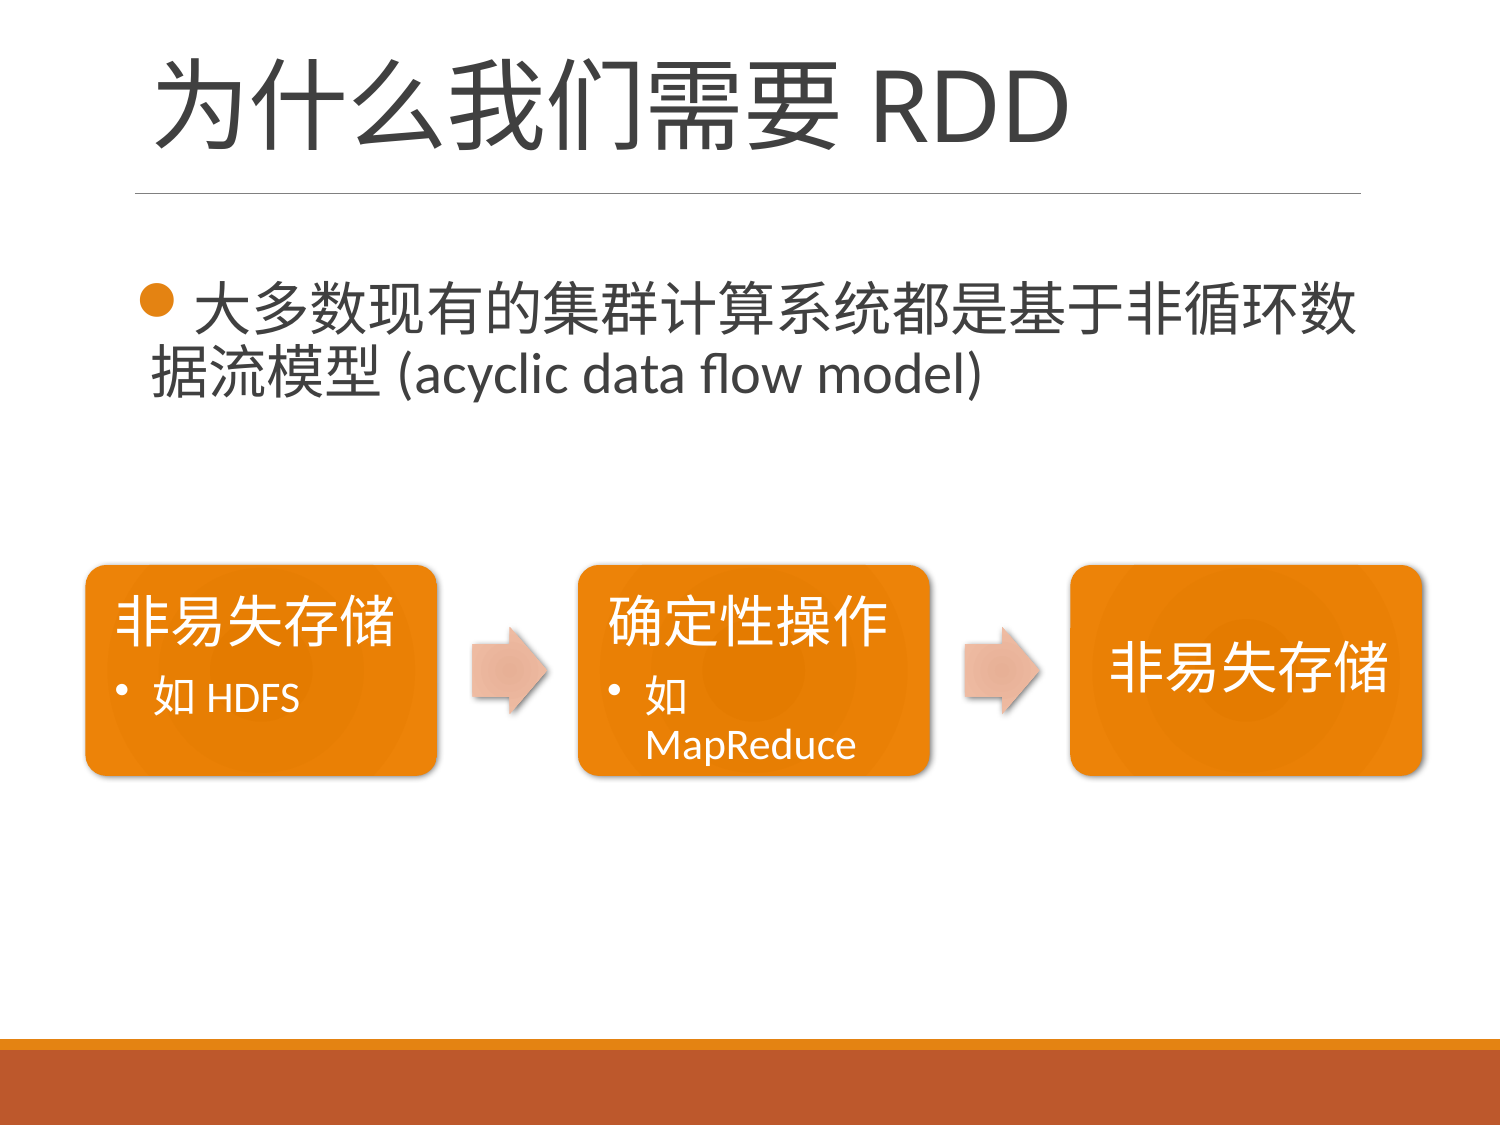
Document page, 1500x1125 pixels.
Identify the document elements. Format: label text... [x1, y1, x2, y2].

title 为什么我们需要RDD [135, 32, 1373, 171]
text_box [83, 271, 1424, 1069]
